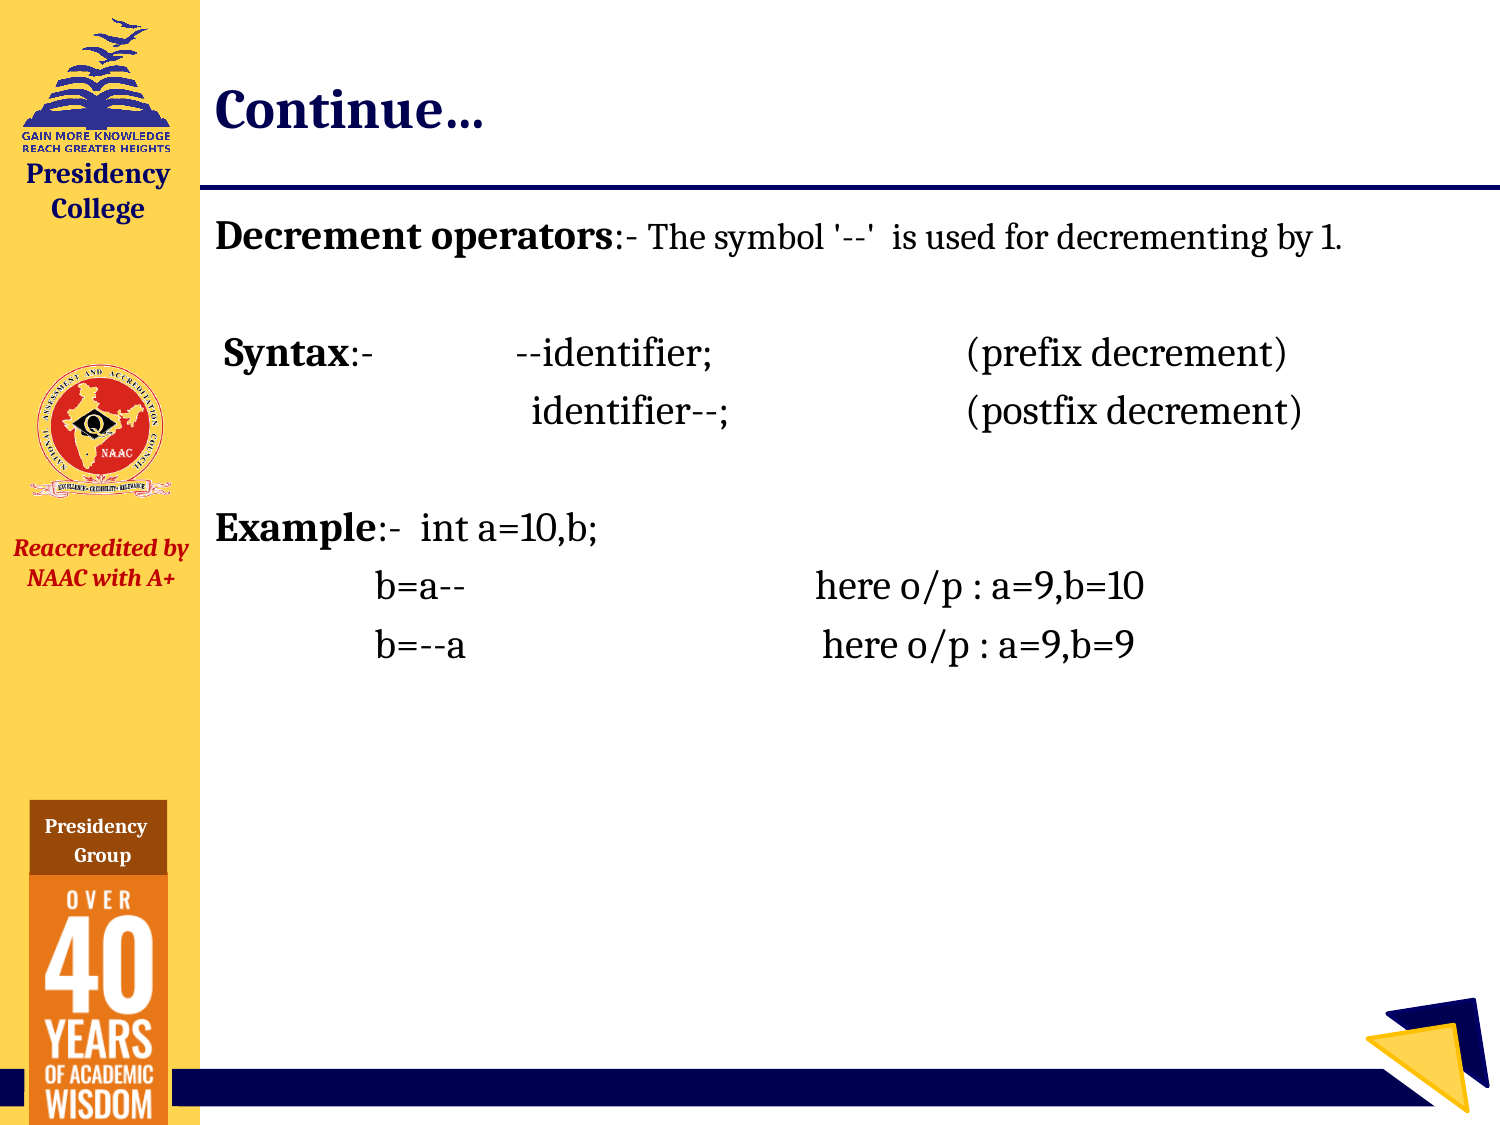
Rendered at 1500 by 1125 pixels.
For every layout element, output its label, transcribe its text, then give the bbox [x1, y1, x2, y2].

list Decrement operators:- The symbol '--' is used for decrementing by 1. Syntax:- --identifier; (prefix decrement) identifier--; (postfix decrement) Example:- int a=10,b; b=a-- here o/p : a=9,b=10 b=--a here o/p : a=9,b=9 [200, 200, 1463, 1063]
picture [22, 18, 170, 152]
title Continue… [200, 37, 1463, 175]
picture [29, 875, 168, 1125]
picture [24, 362, 179, 501]
